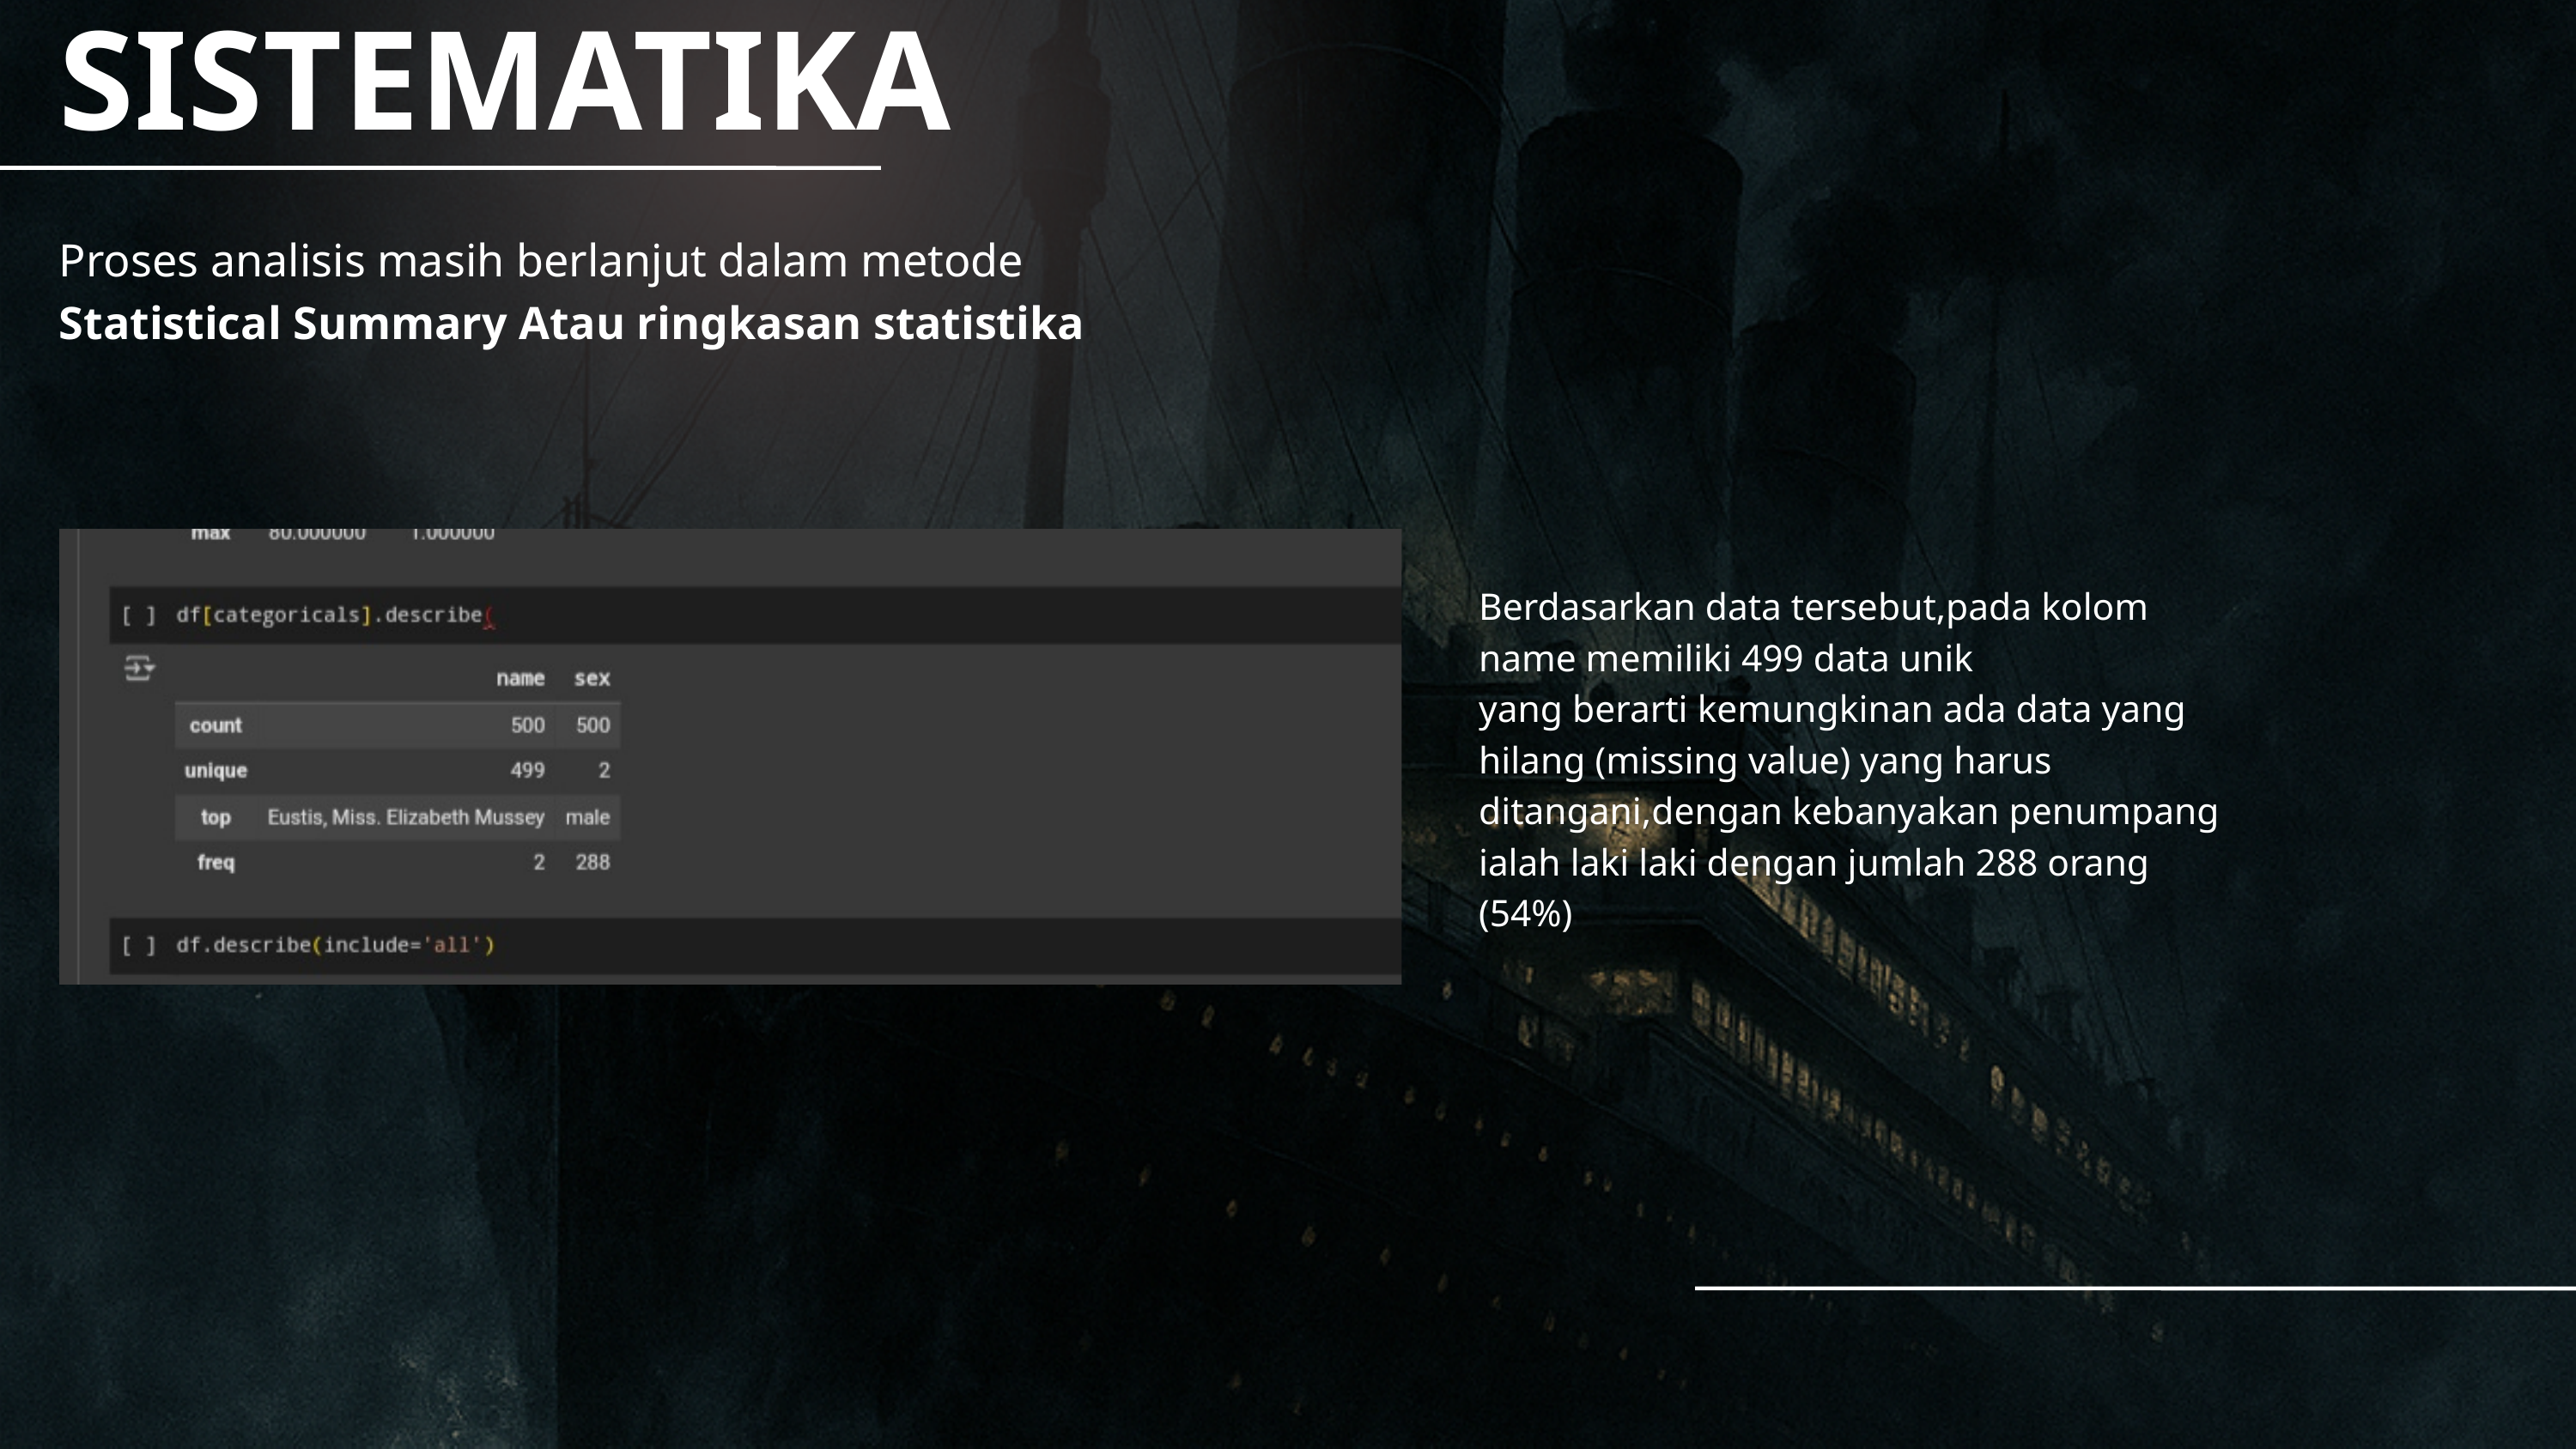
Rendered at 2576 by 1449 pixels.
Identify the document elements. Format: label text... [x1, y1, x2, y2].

text_box SISTEMATIKA [59, 20, 1103, 157]
text_box [59, 529, 1402, 985]
text_box Proses analisis masih berlanjut dalam metode Statistical Summary Atau ringkasan statistika [59, 222, 1225, 349]
text_box [0, 0, 2576, 1449]
text_box [59, 0, 1506, 869]
text_box Berdasarkan data tersebut,pada kolom name memiliki 499 data unik yang berarti kemungkinan ada data yang hilang (missing value) yang harus ditangani,dengan kebanyakan penumpang ialah laki laki dengan jumlah 288 orang (54%) [1478, 576, 2234, 935]
